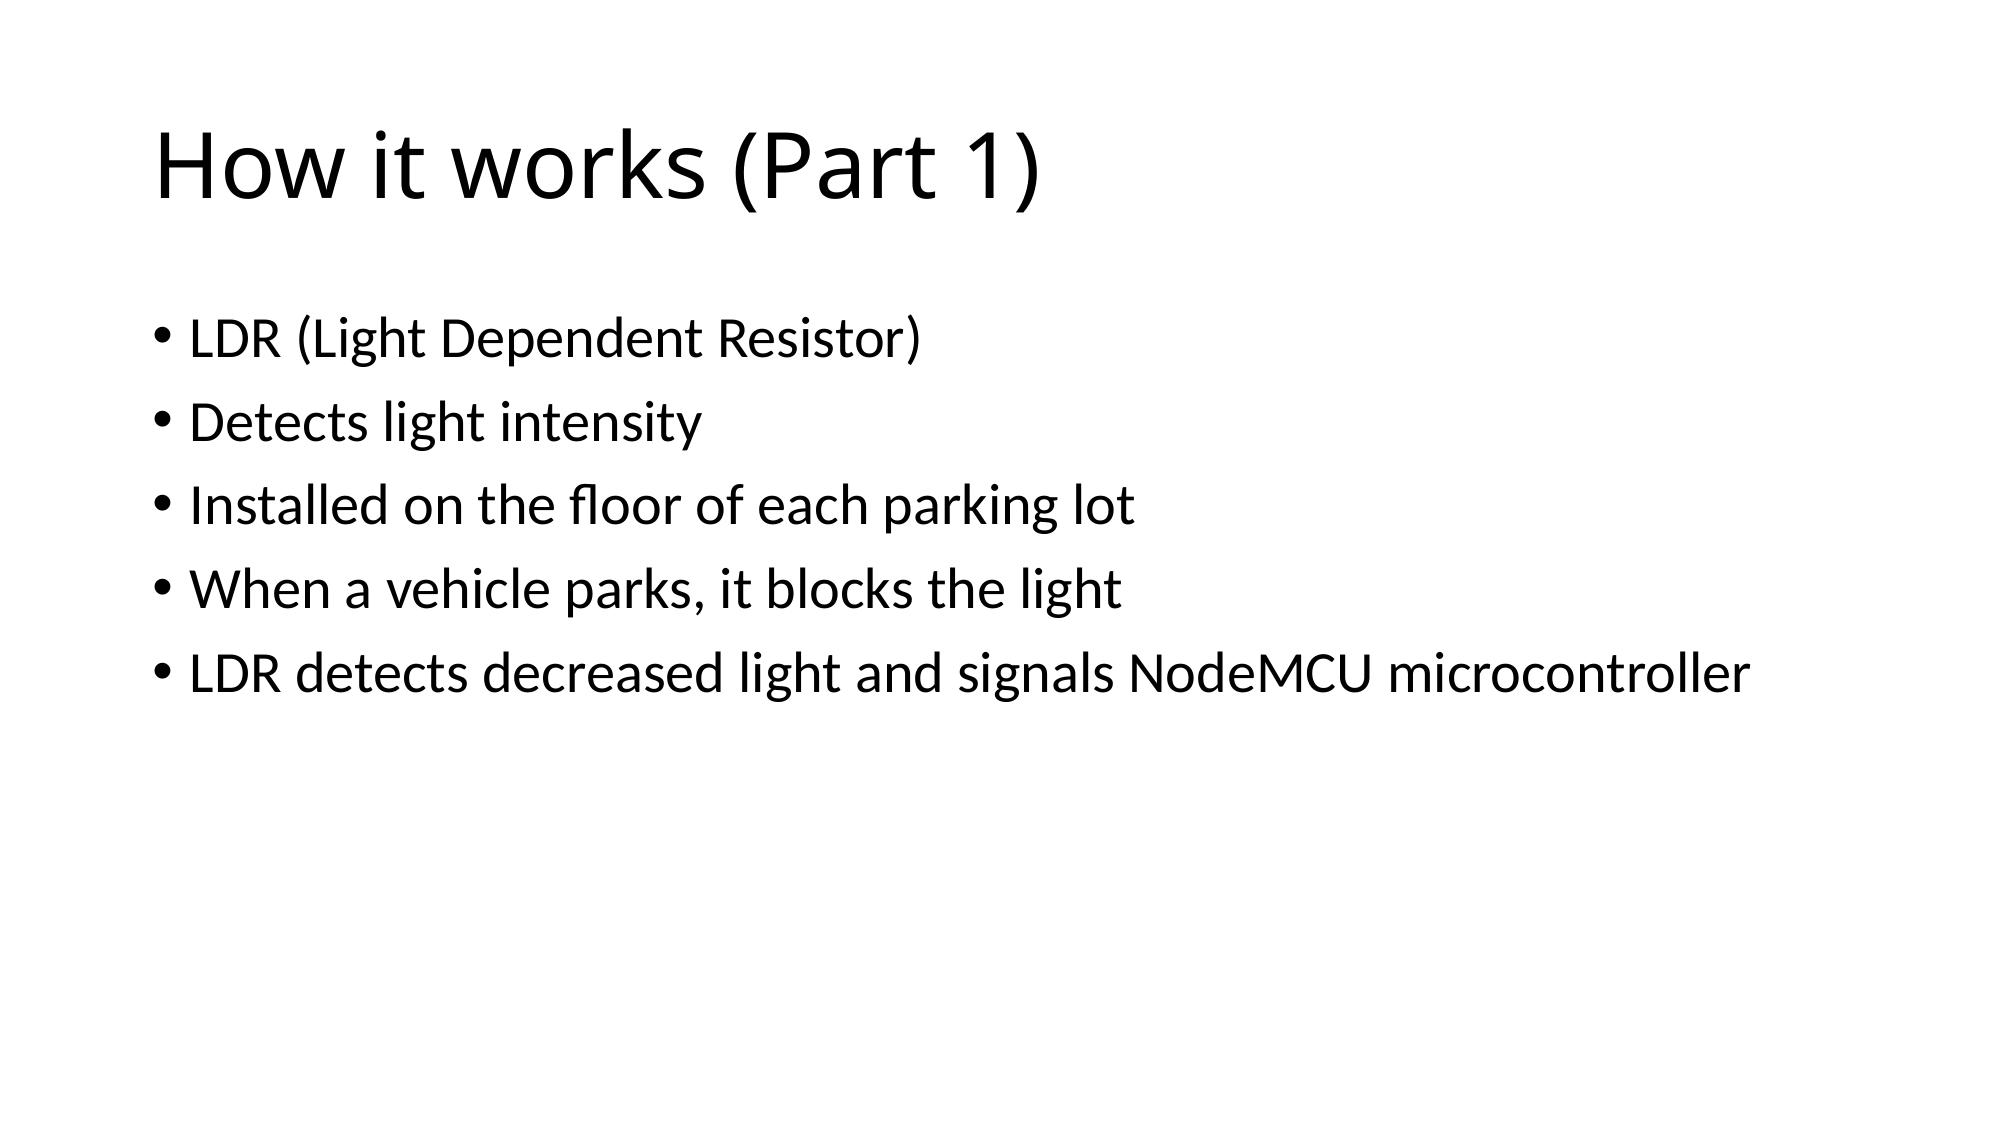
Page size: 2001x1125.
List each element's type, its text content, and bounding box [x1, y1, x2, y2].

list LDR (Light Dependent Resistor) Detects light intensity Installed on the floor of each parking lot When a vehicle parks, it blocks the light LDR detects decreased light and signals NodeMCU microcontroller [137, 299, 1863, 1014]
title How it works (Part 1) [137, 59, 1863, 278]
